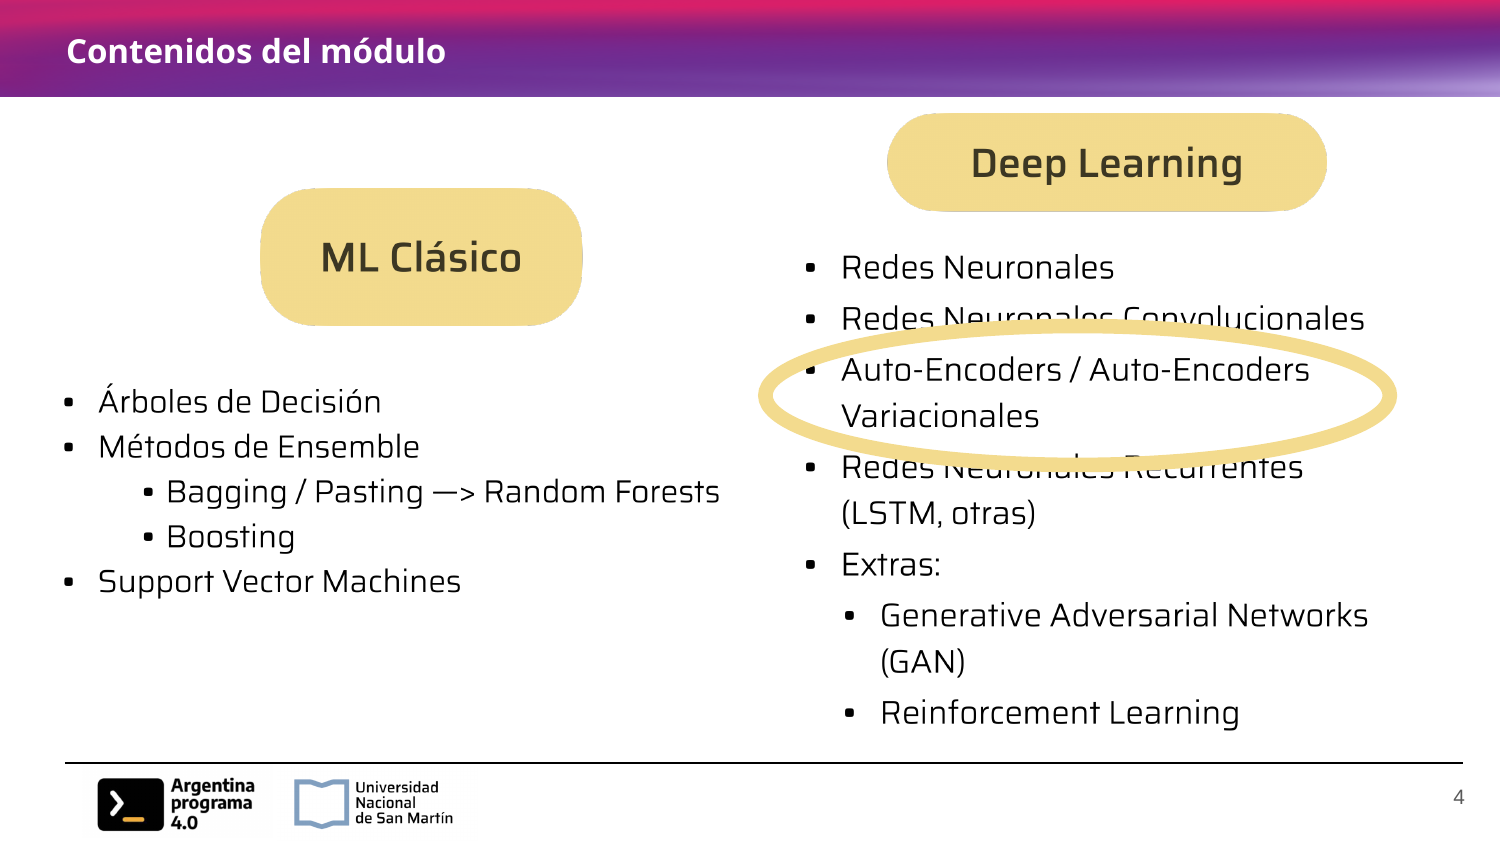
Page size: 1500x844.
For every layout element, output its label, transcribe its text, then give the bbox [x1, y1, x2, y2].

slide_number ‹#› [1389, 764, 1480, 830]
picture [277, 767, 478, 841]
picture [82, 764, 273, 838]
picture [0, 0, 1500, 97]
picture [58, 187, 727, 657]
title Contenidos del módulo [51, 12, 1449, 88]
picture [799, 111, 1415, 741]
text_box [765, 366, 794, 425]
